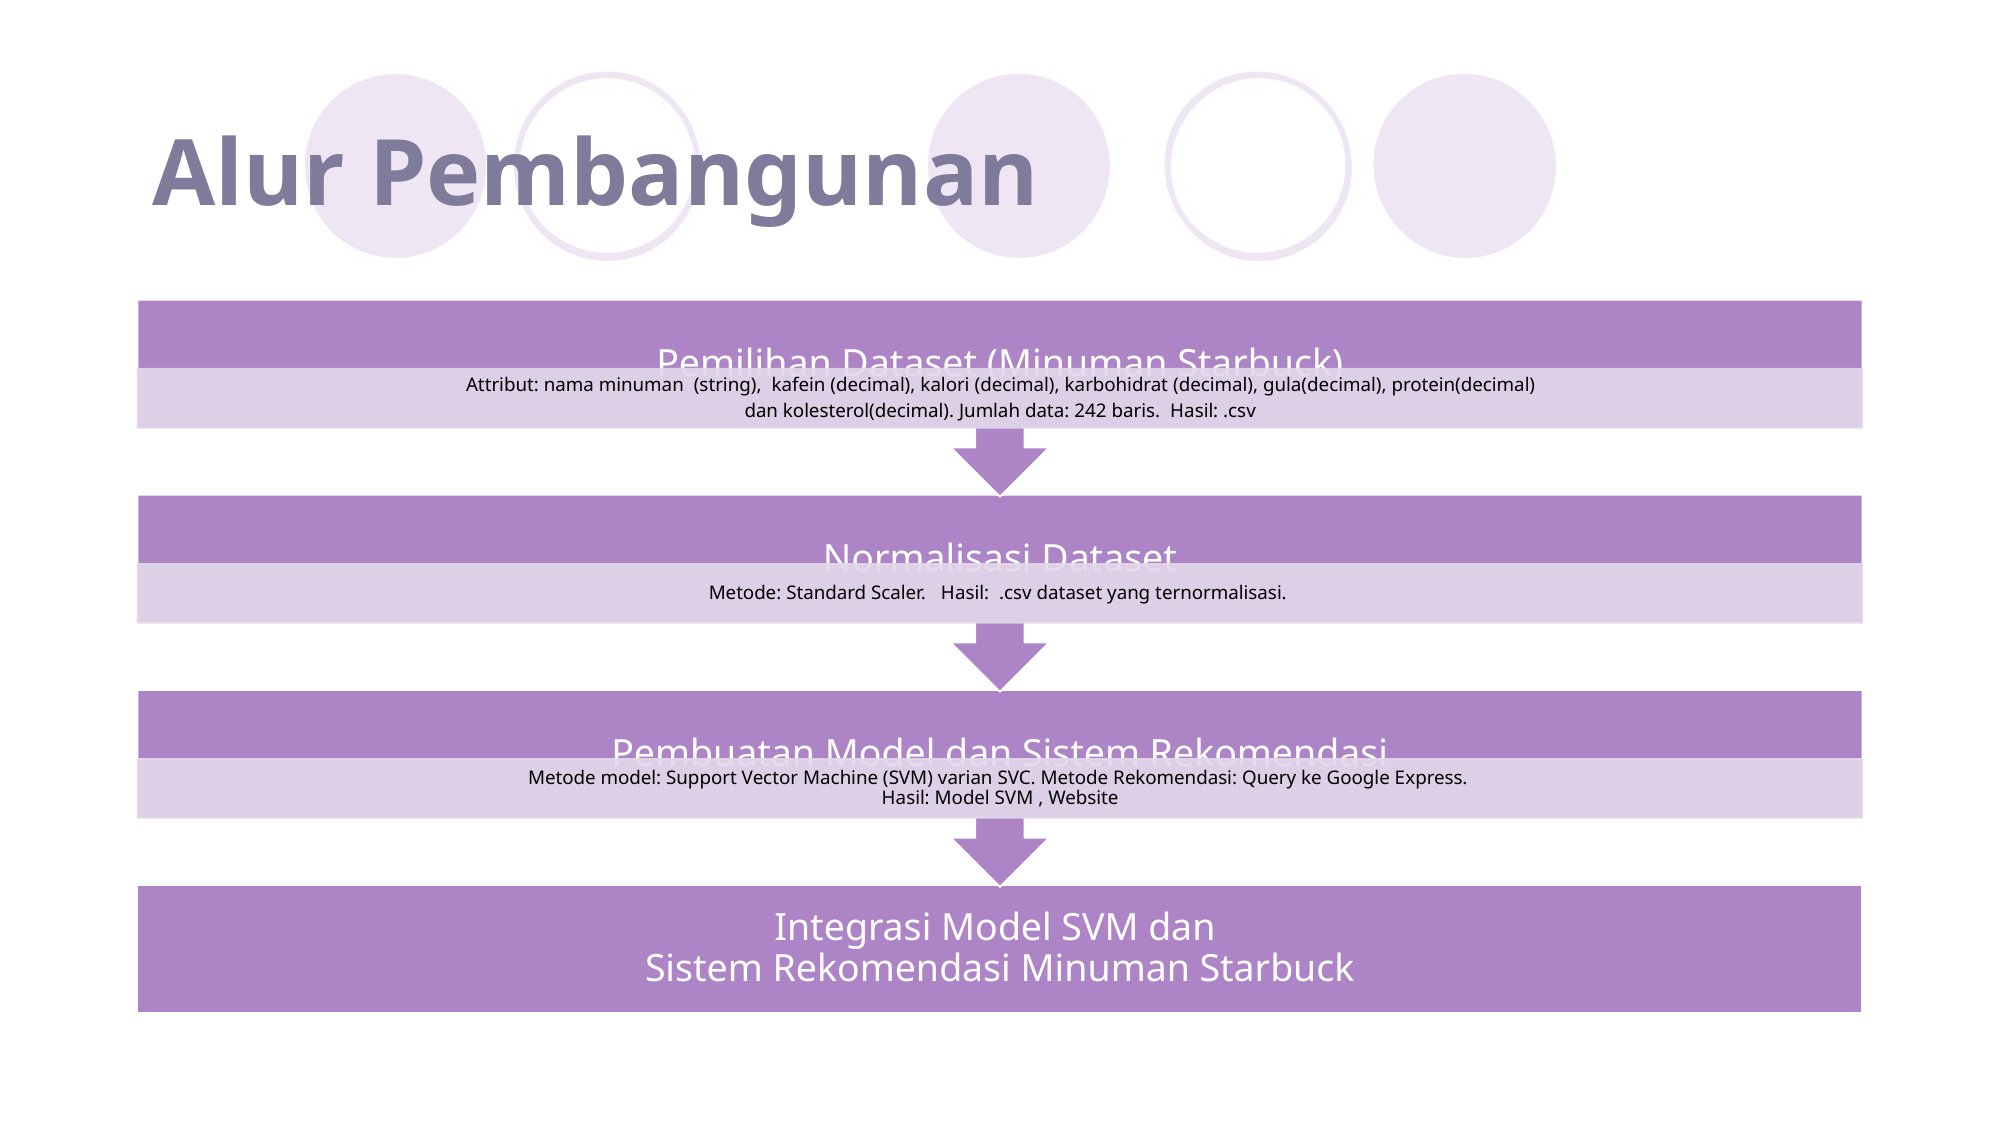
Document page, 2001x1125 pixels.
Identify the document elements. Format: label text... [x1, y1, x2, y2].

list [137, 299, 1863, 1014]
title Alur Pembangunan [137, 59, 1863, 278]
